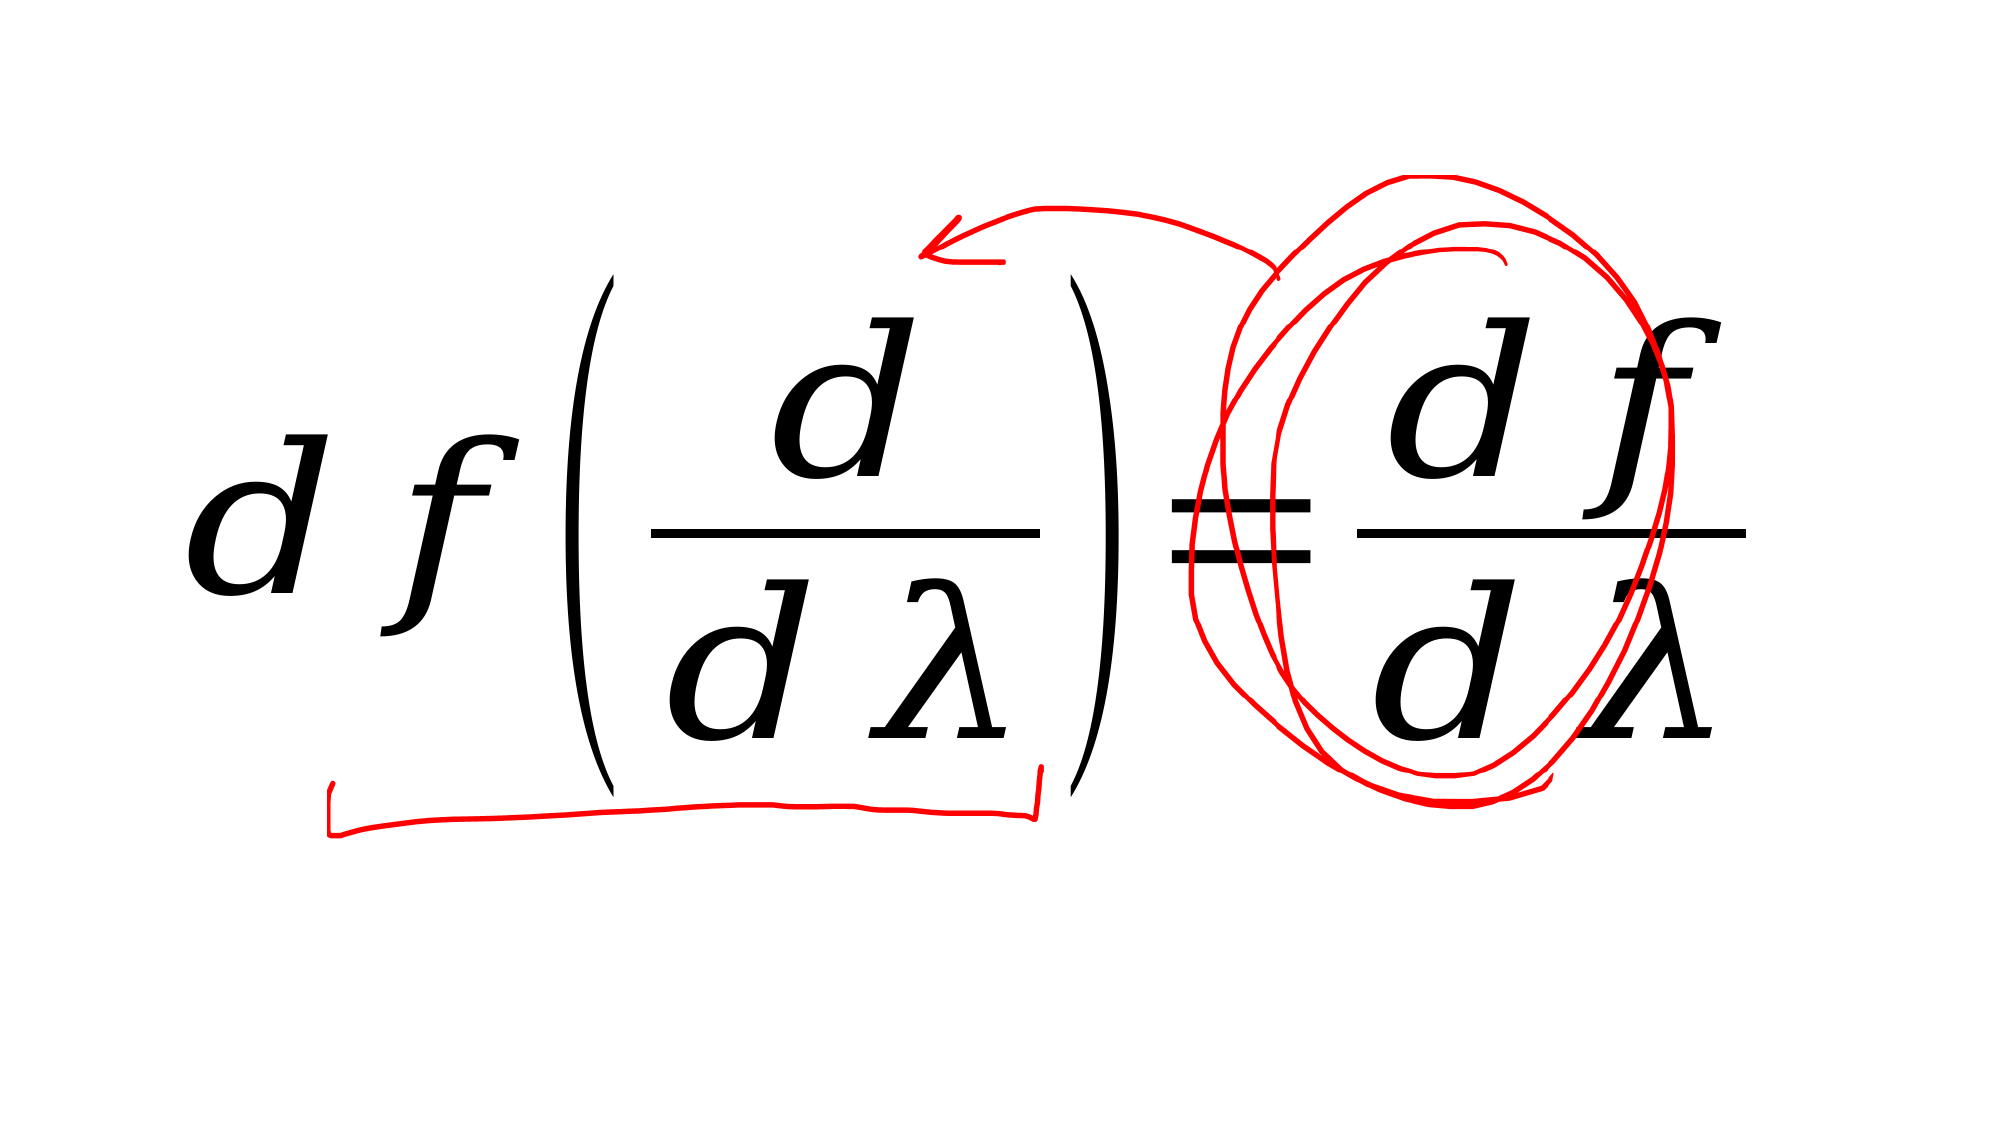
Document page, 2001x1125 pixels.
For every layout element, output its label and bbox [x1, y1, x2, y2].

picture [327, 175, 1684, 847]
